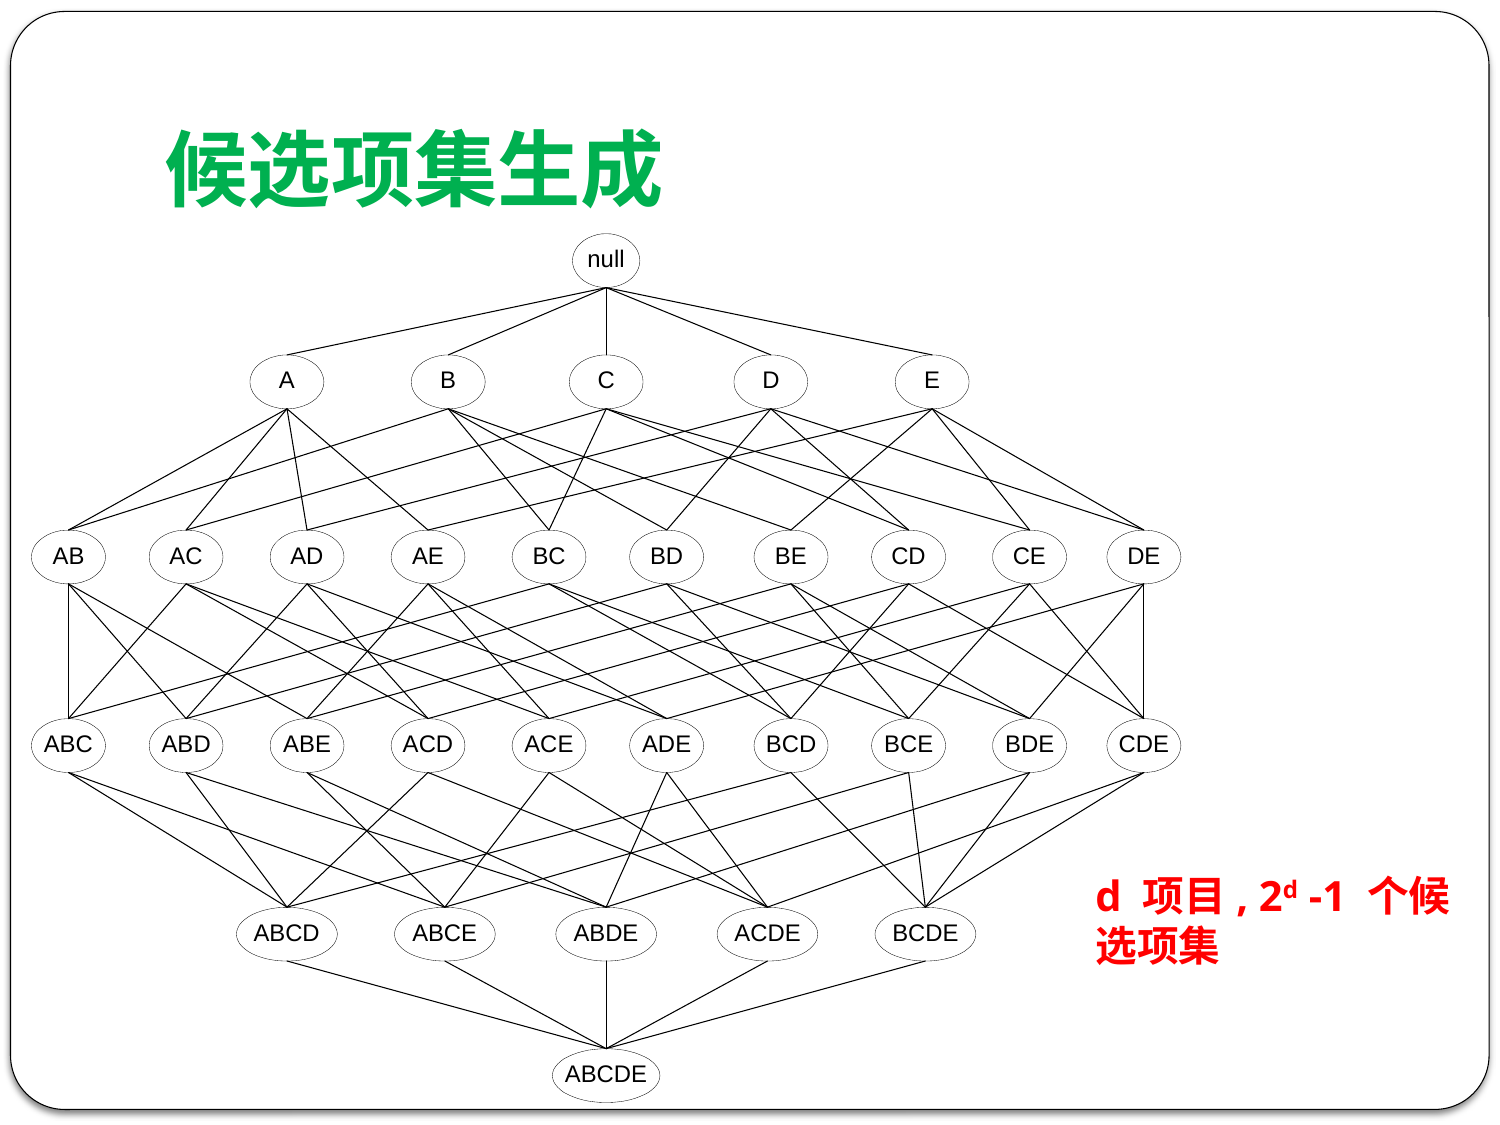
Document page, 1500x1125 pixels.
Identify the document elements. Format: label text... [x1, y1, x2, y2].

title 候选项集生成 [150, 45, 1425, 233]
text_box d 项目, 2d -1 个候选项集 [1188, 862, 1475, 978]
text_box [29, 231, 1184, 1104]
